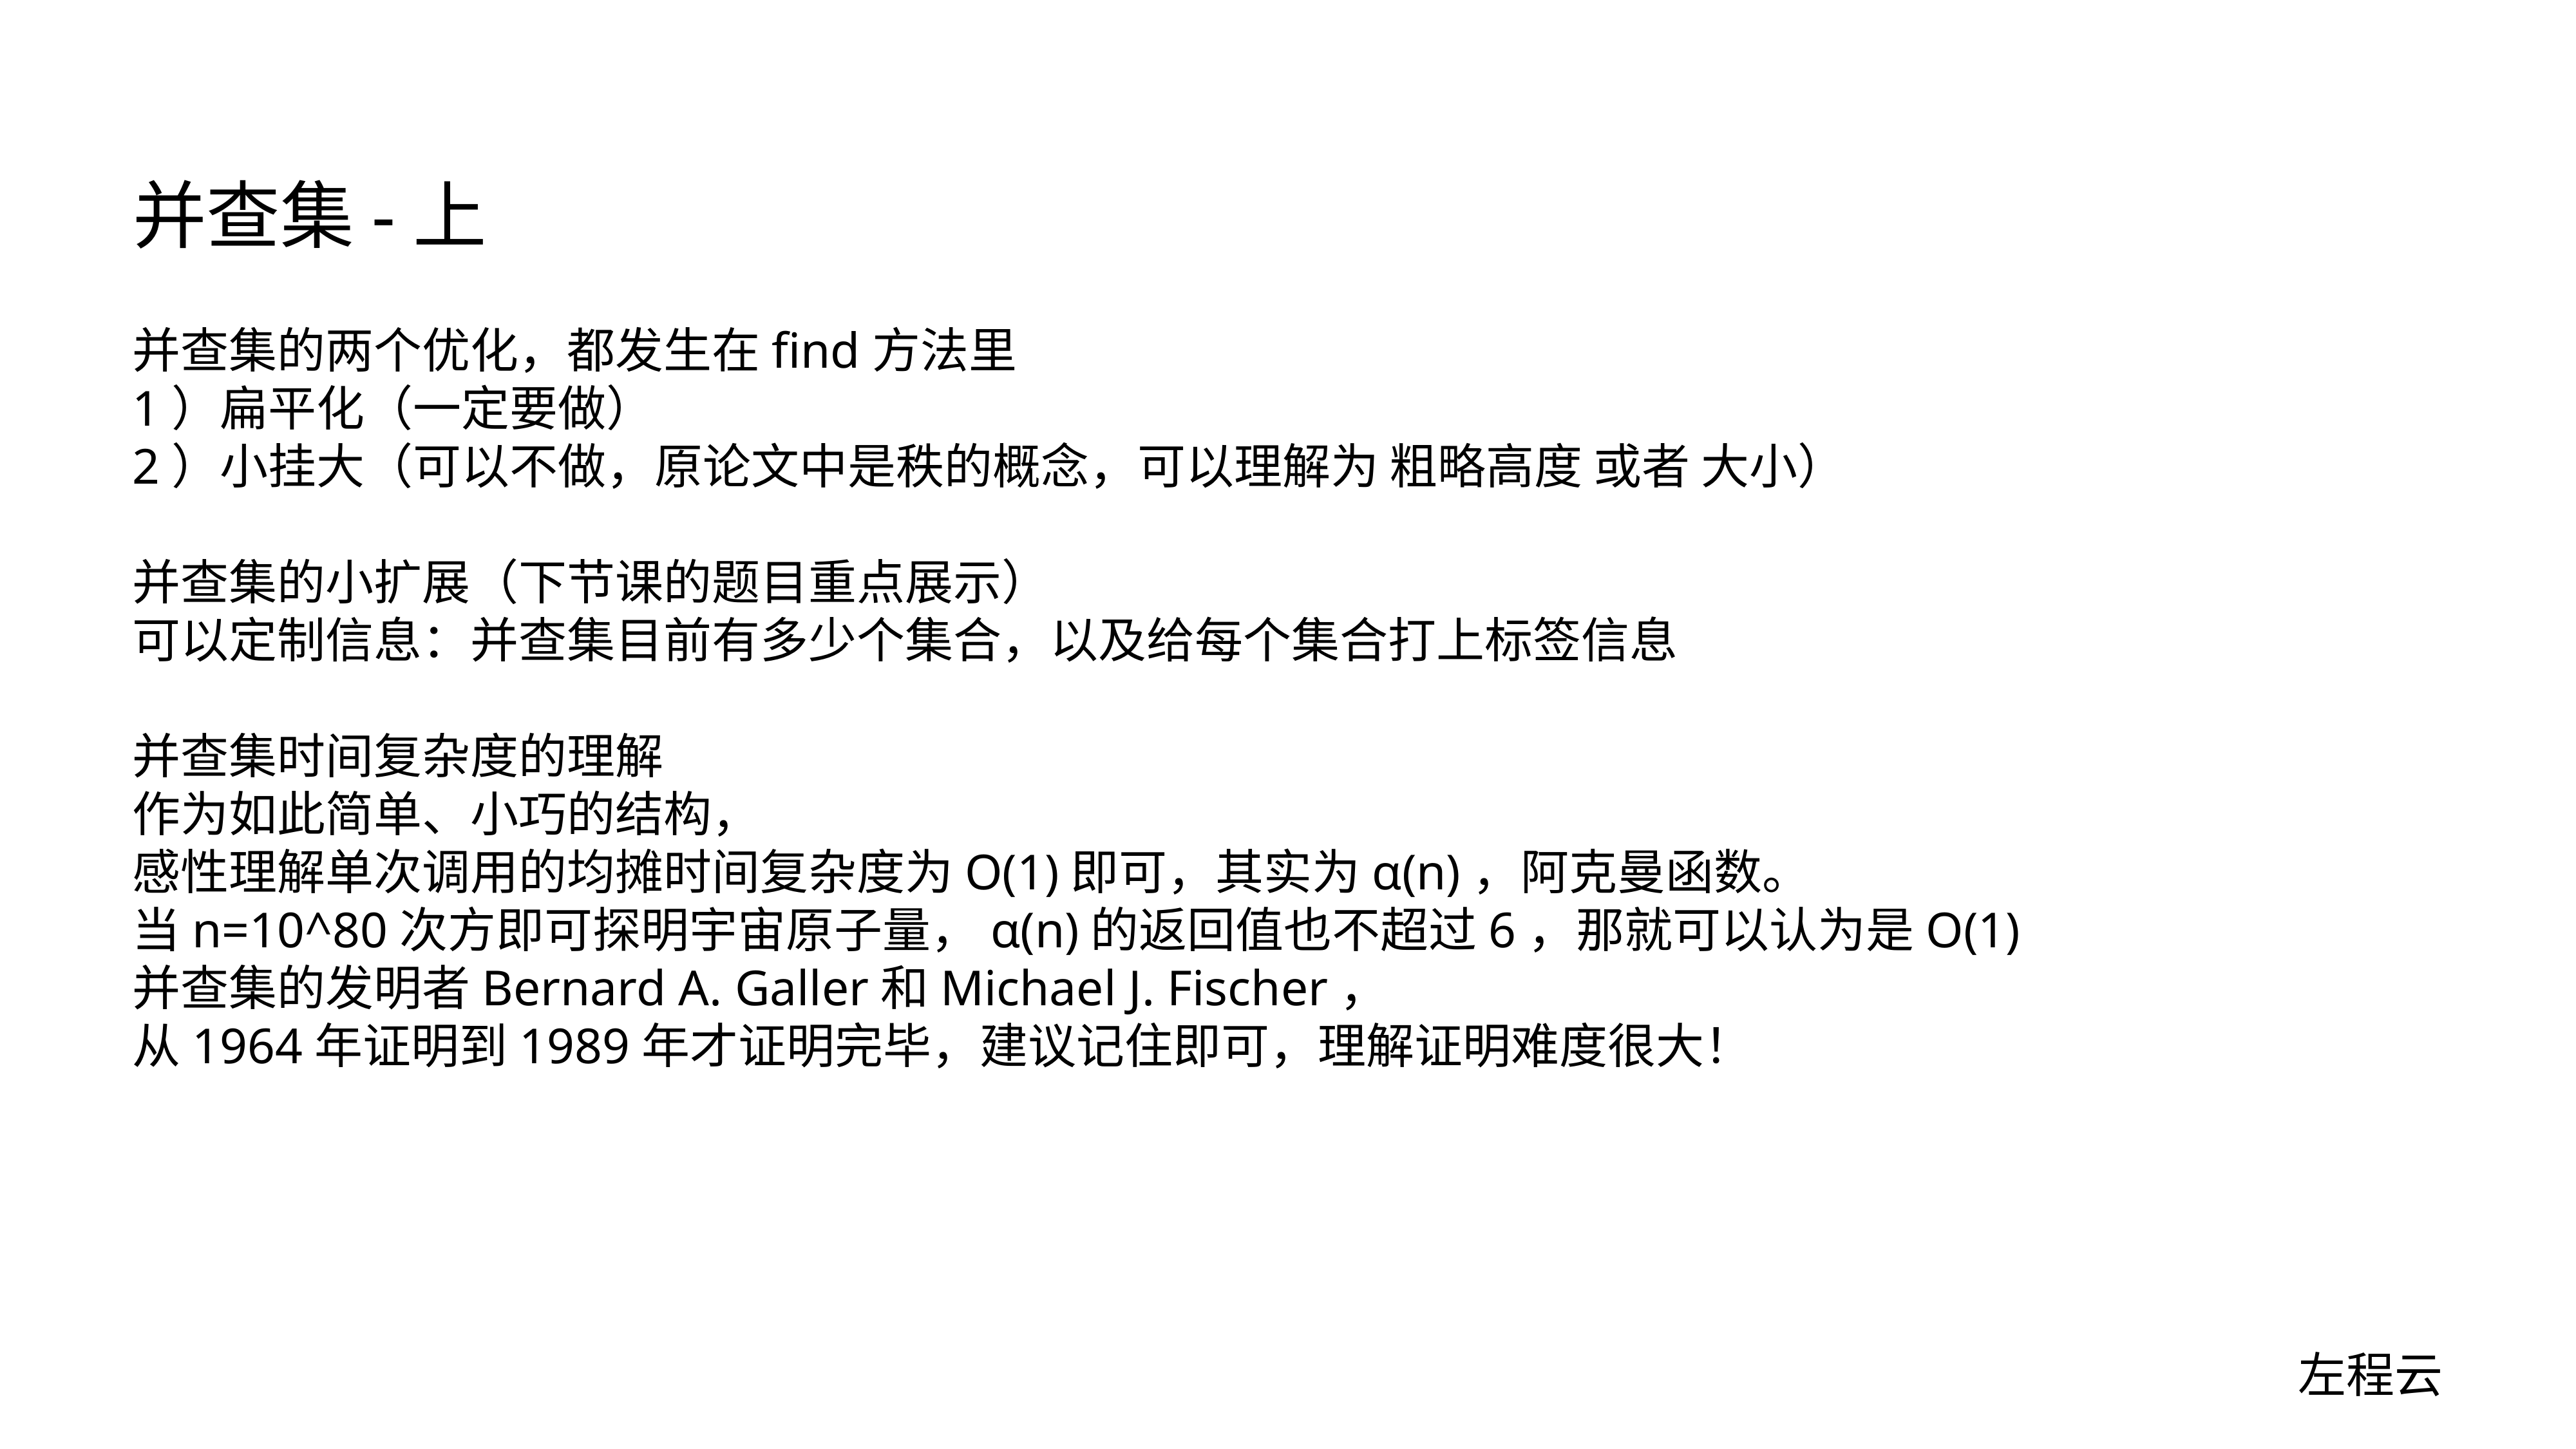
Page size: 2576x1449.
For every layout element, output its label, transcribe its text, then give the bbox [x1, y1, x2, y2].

text_box 并查集的两个优化，都发生在find方法里 1）扁平化（一定要做） 2）小挂大（可以不做，原论文中是秩的概念，可以理解为 粗略高度 或者 大小） 并查集的小扩展（下节课的题目重点展示） 可以定制信息：并查集目前有多少个集合，以及给每个集合打上标签信息 并查集时间复杂度的理解 作为如此简单、小巧的结构， 感性理解单次调用的均摊时间复杂度为O(1)即可，其实为α(n)，阿克曼函数。 当n=10^80次方即可探明宇宙原子量，α(n)的返回值也不超过6，那就可以认为是O(1) 并查集的发明者Bernard A. Galler和Michael J. Fischer， 从1964年证明到1989年才证明完毕，建议记住即可，理解证明难度很大！ [127, 314, 2449, 1304]
text_box 左程云 [127, 1339, 2449, 1408]
title 并查集-上 [127, 48, 2449, 263]
